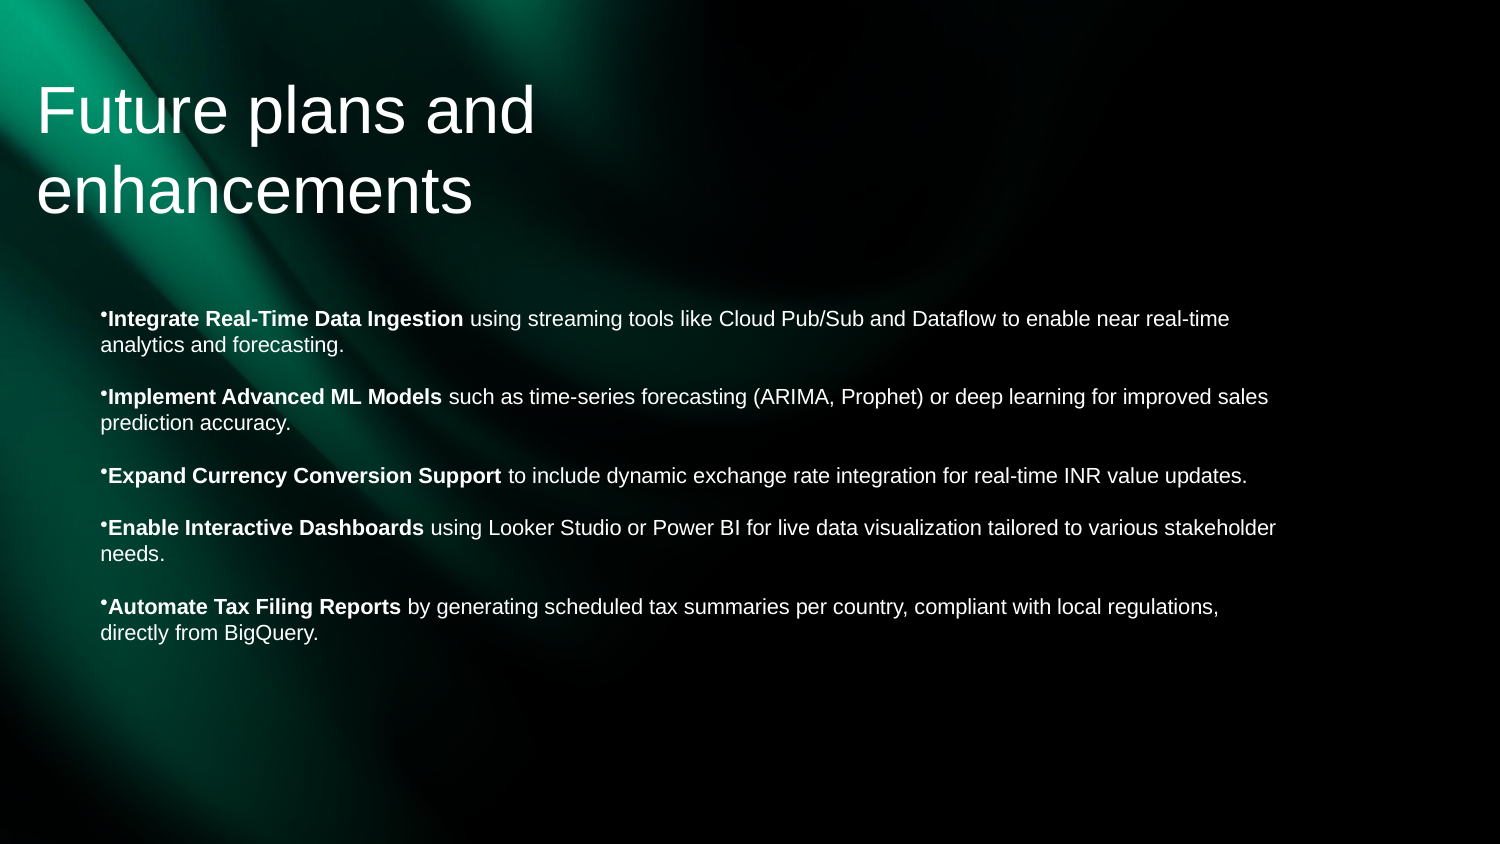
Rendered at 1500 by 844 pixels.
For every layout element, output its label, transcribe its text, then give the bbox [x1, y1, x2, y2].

text_box Integrate Real-Time Data Ingestion using streaming tools like Cloud Pub/Sub and Dataflow to enable near real-time analytics and forecasting. Implement Advanced ML Models such as time-series forecasting (ARIMA, Prophet) or deep learning for improved sales prediction accuracy. Expand Currency Conversion Support to include dynamic exchange rate integration for real-time INR value updates. Enable Interactive Dashboards using Looker Studio or Power BI for live data visualization tailored to various stakeholder needs. Automate Tax Filing Reports by generating scheduled tax summaries per country, compliant with local regulations, directly from BigQuery. [85, 296, 1299, 653]
picture [0, 0, 1500, 844]
title Future plans and enhancements [21, 0, 718, 243]
